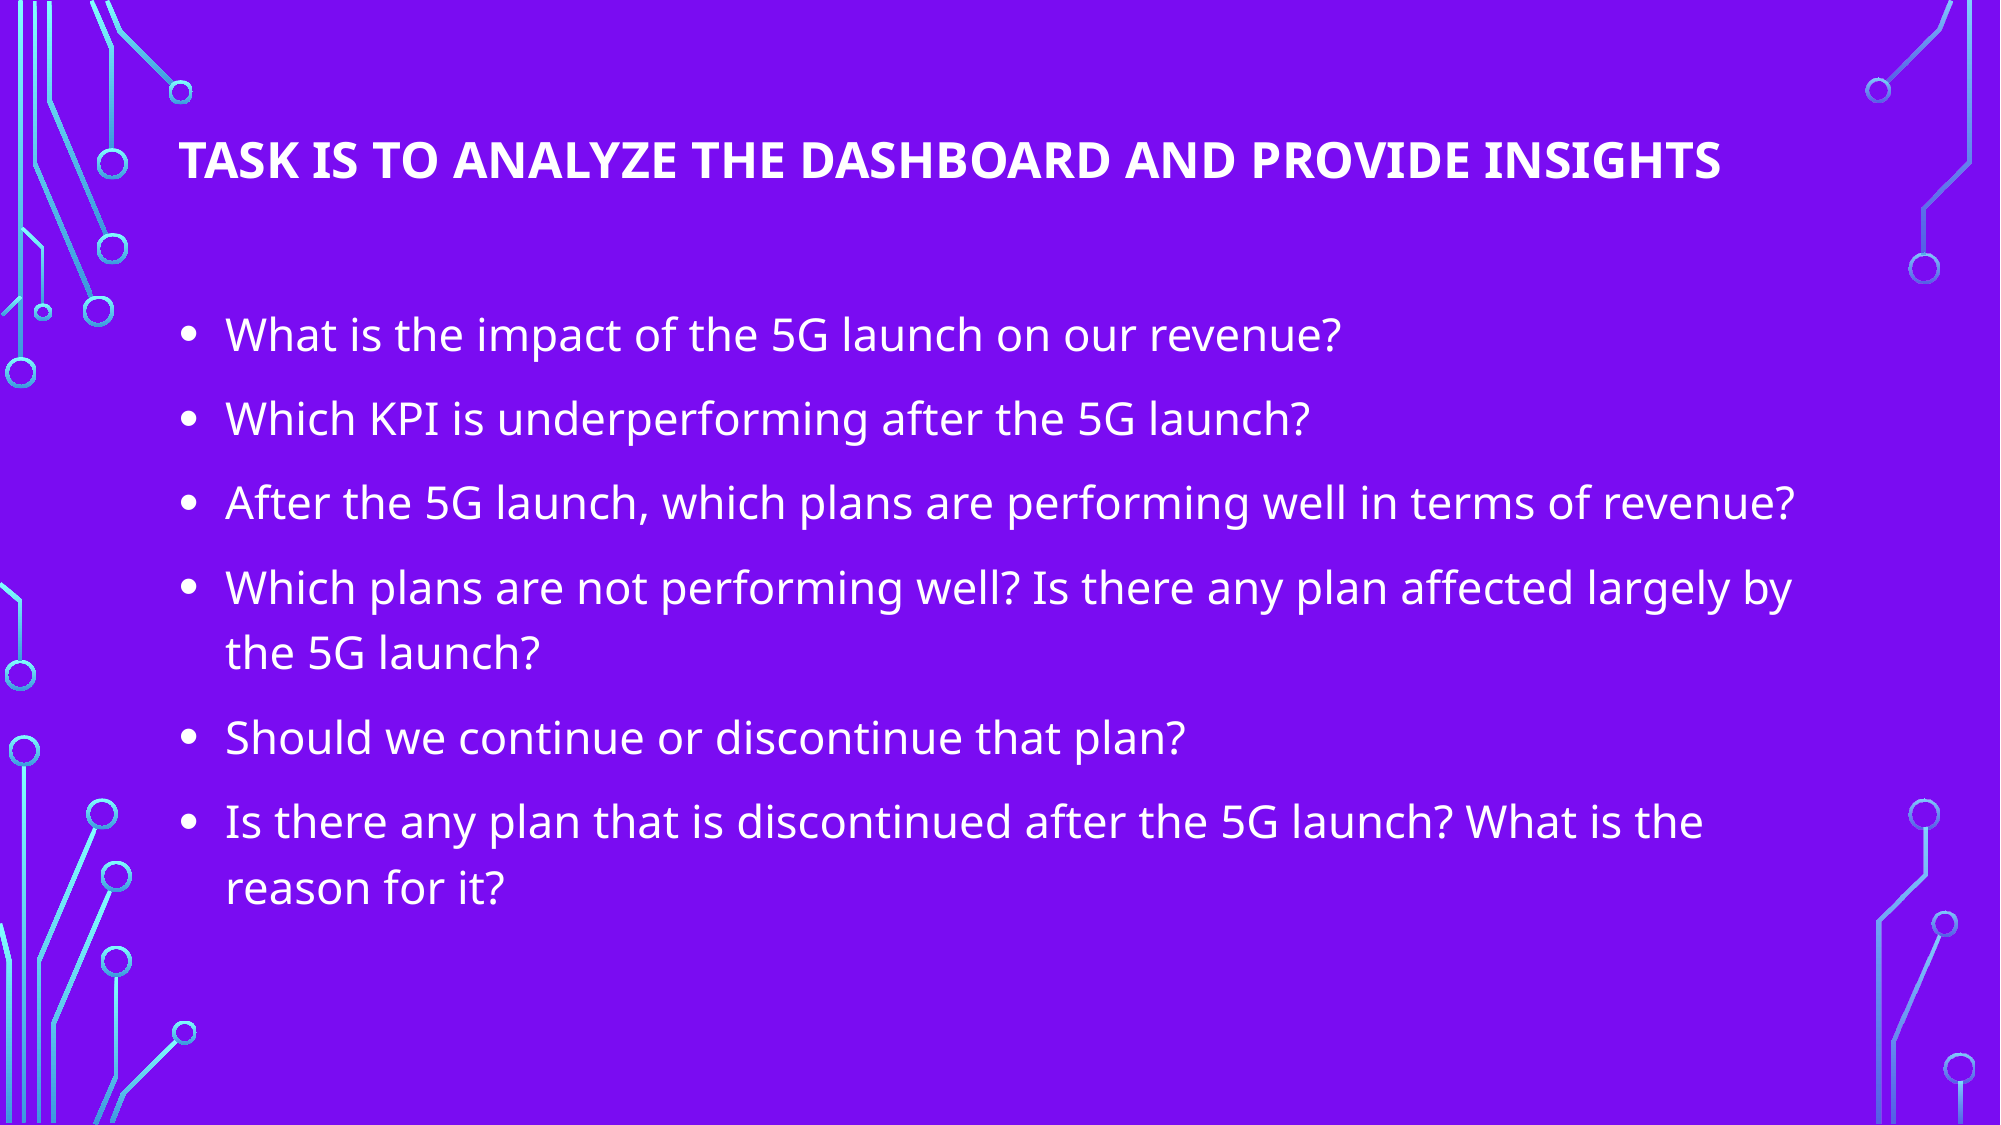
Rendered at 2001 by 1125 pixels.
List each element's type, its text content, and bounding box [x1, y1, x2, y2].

subtitle What is the impact of the 5G launch on our revenue? Which KPI is underperforming after the 5G launch? After the 5G launch, which plans are performing well in terms of revenue? Which plans are not performing well? Is there any plan affected largely by the 5G launch? Should we continue or discontinue that plan? Is there any plan that is discontinued after the 5G launch? What is the reason for it? [164, 287, 1822, 929]
title task is to analyze the dashboard and provide insights [164, 37, 1772, 287]
